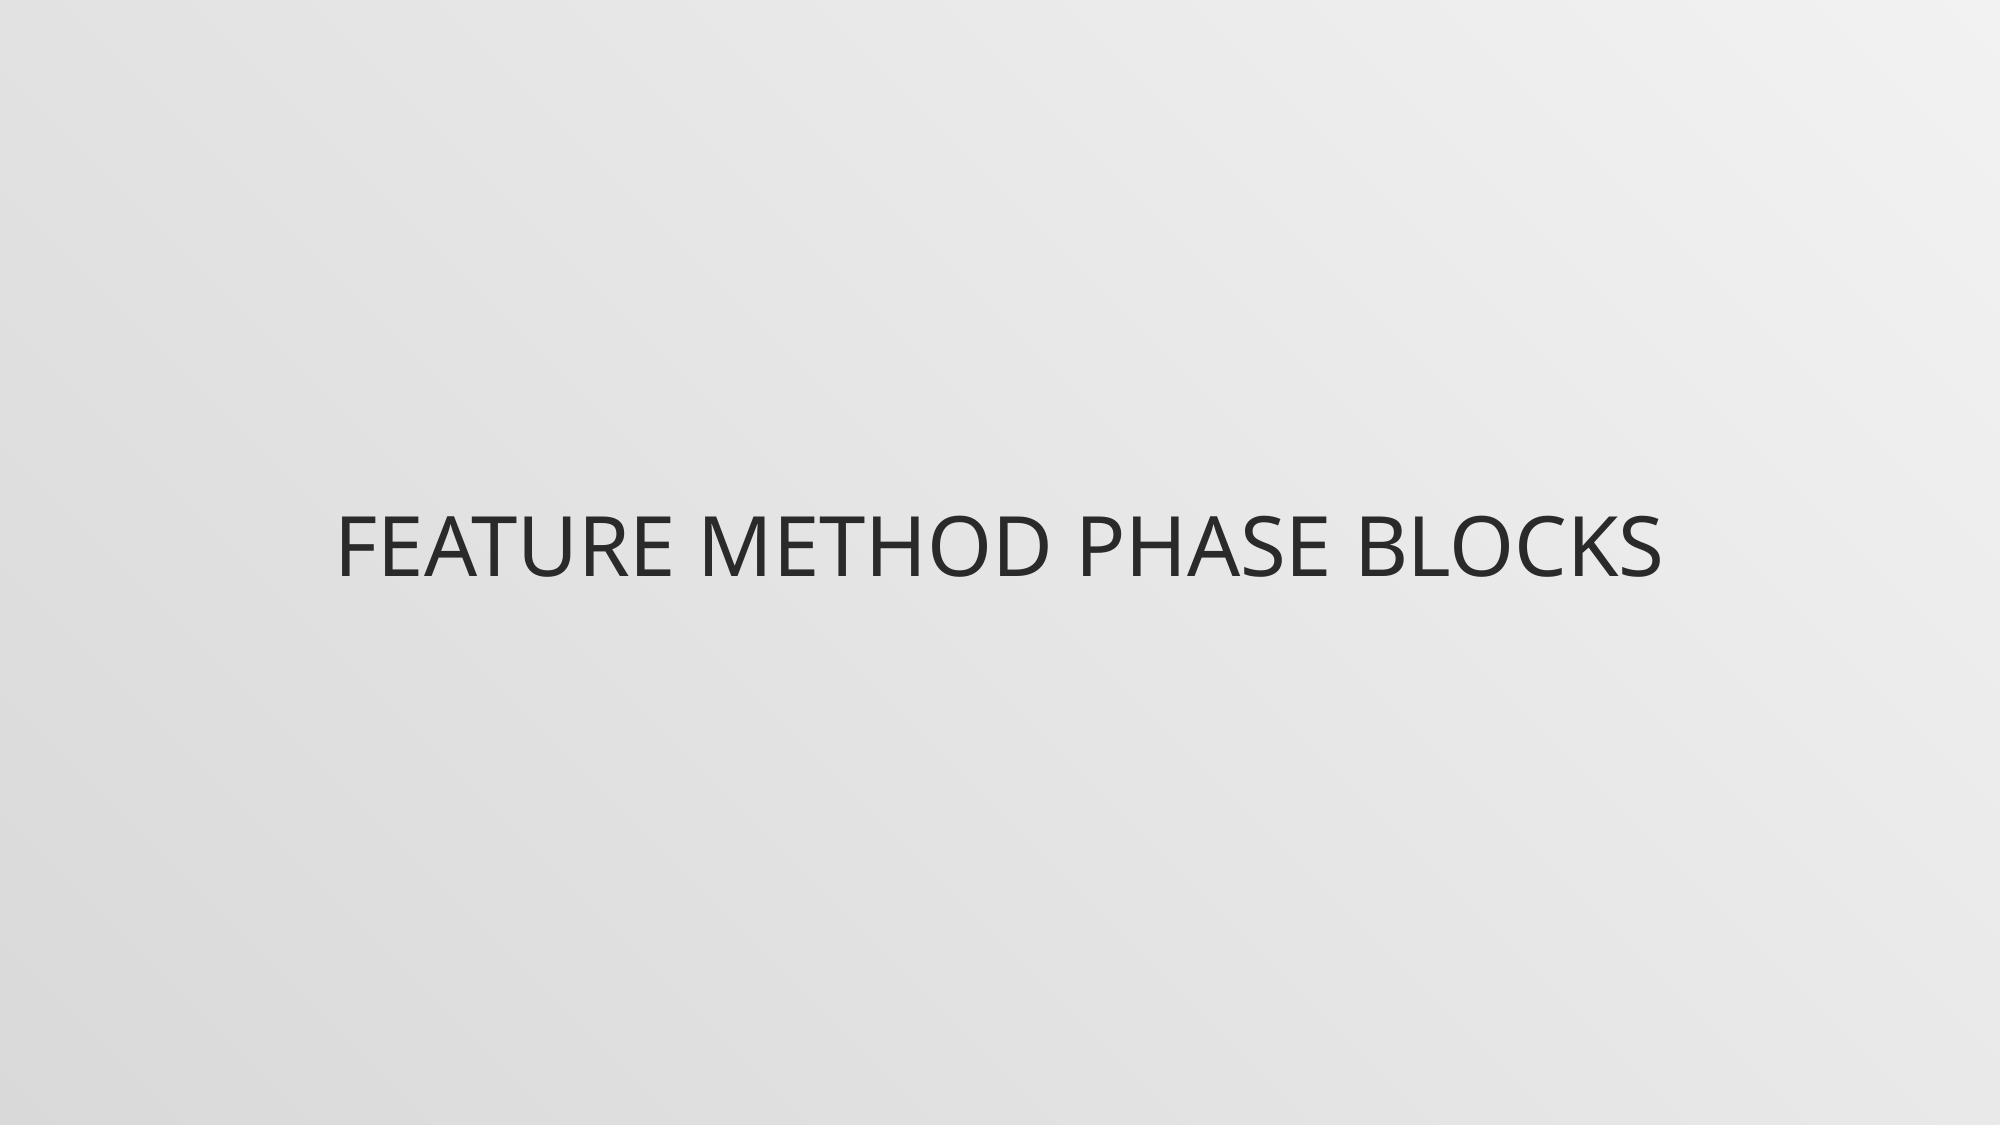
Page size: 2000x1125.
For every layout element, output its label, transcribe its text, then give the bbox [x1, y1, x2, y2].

text_box Feature method phase blocks [199, 299, 1800, 800]
